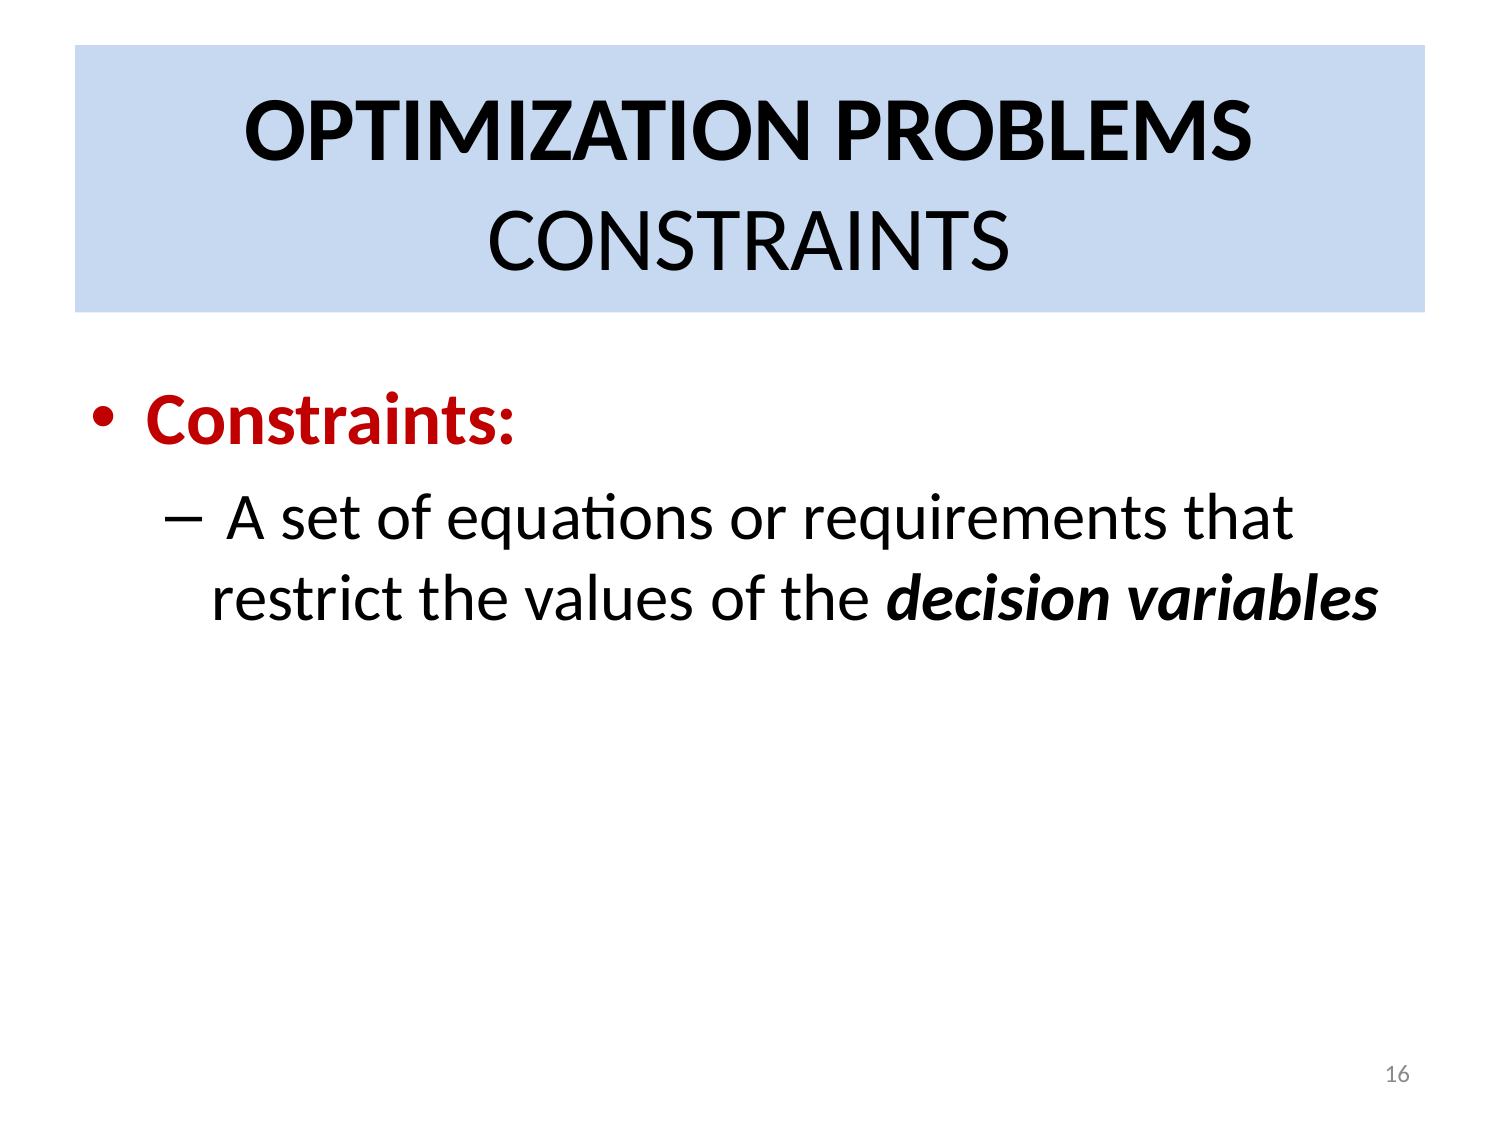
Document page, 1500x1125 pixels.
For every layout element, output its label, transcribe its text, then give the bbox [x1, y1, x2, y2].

slide_number 16 [1074, 1042, 1425, 1103]
title OPTIMIZATION PROBLEMS CONSTRAINTS [75, 45, 1425, 313]
list Constraints: A set of equations or requirements that restrict the values of the decision variables [75, 362, 1425, 1005]
